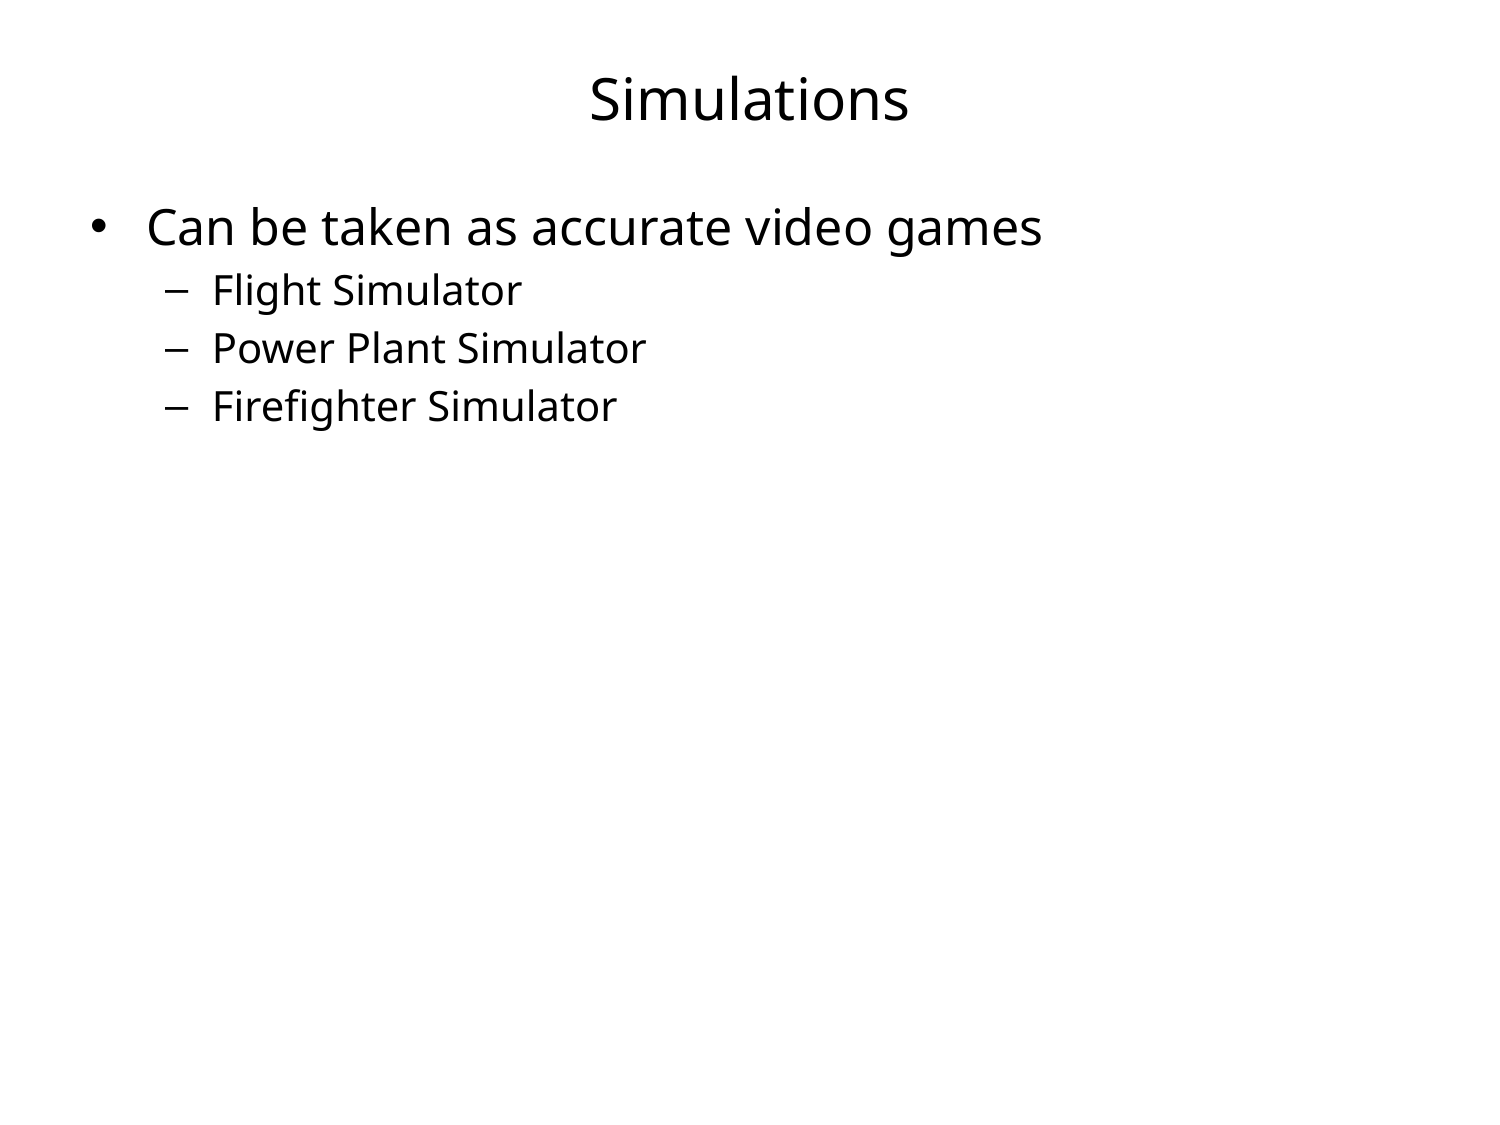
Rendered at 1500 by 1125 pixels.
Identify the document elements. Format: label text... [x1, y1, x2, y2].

list Can be taken as accurate video games Flight Simulator Power Plant Simulator Firefighter Simulator [75, 187, 1425, 1005]
title Simulations [75, 45, 1425, 150]
